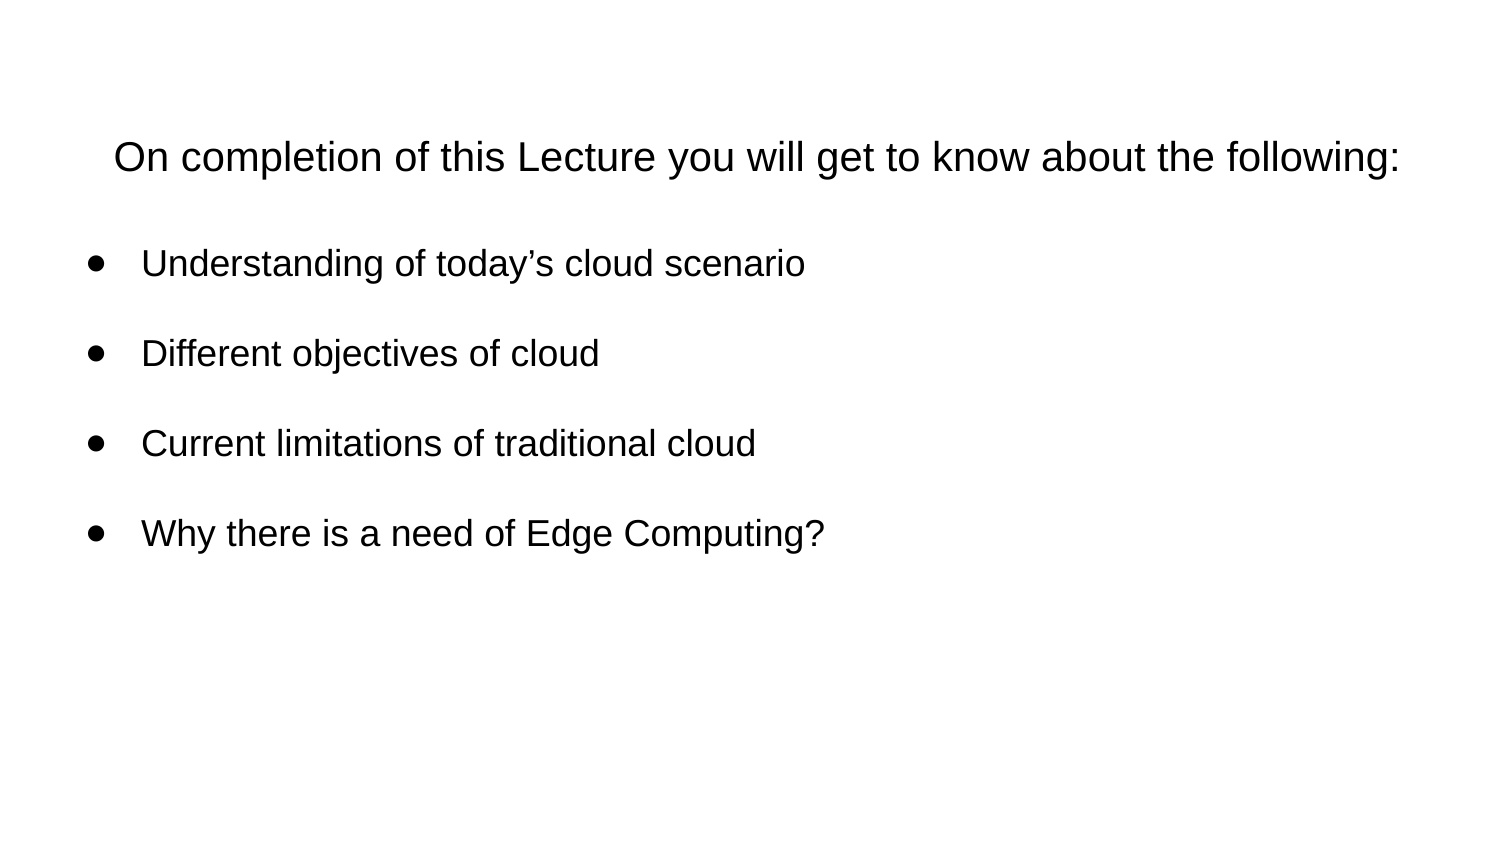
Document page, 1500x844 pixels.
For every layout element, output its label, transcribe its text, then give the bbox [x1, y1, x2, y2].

title On completion of this Lecture you will get to know about the following: [58, 85, 1457, 224]
text_box Understanding of today’s cloud scenario Different objectives of cloud Current limitations of traditional cloud Why there is a need of Edge Computing? [51, 223, 1449, 581]
